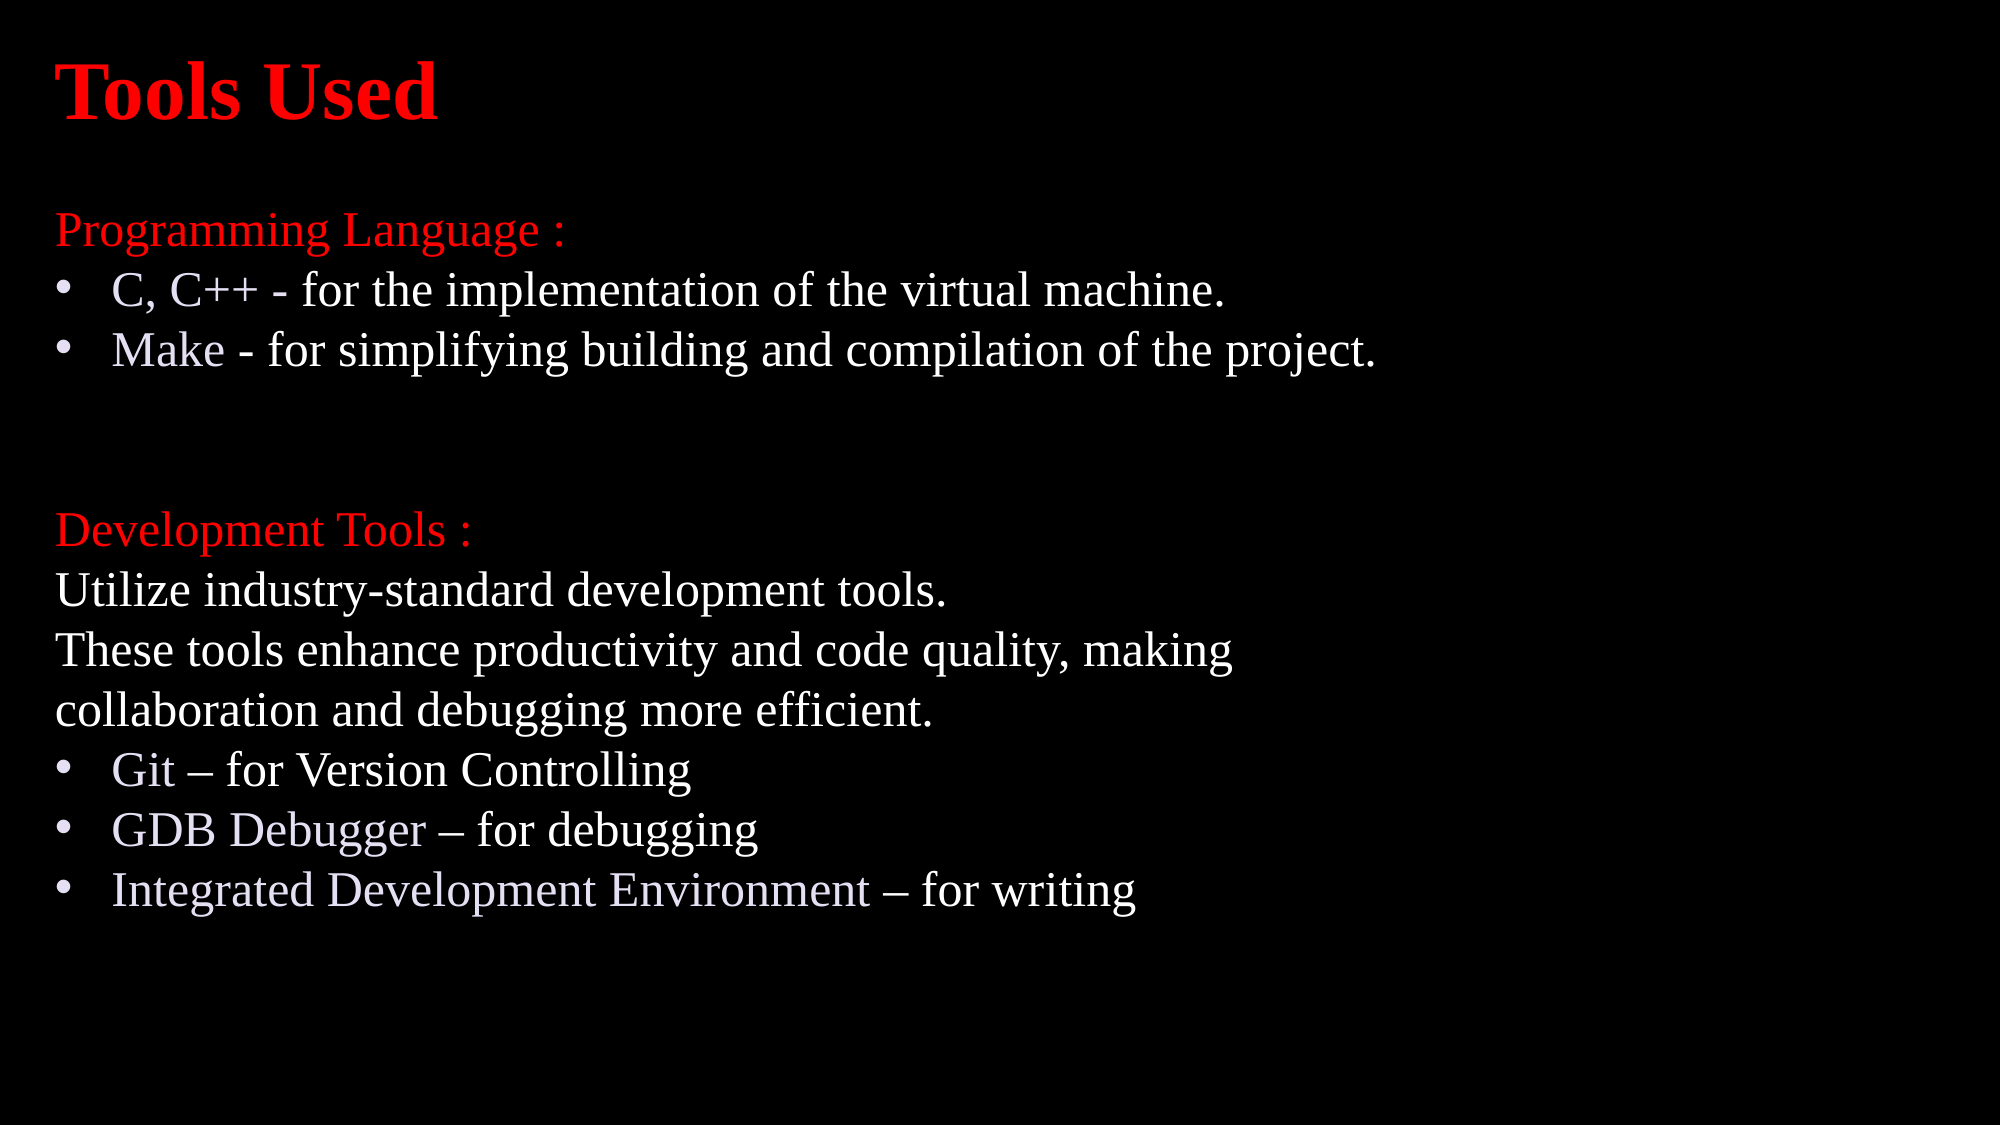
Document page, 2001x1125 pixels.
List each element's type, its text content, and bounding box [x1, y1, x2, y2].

text_box Tools Used Programming Language : C, C++ - for the implementation of the virtual machine. Make - for simplifying building and compilation of the project. Development Tools : Utilize industry-standard development tools. These tools enhance productivity and code quality, making collaboration and debugging more efficient. Git – for Version Controlling GDB Debugger – for debugging Integrated Development Environment – for writing [40, 29, 1500, 924]
